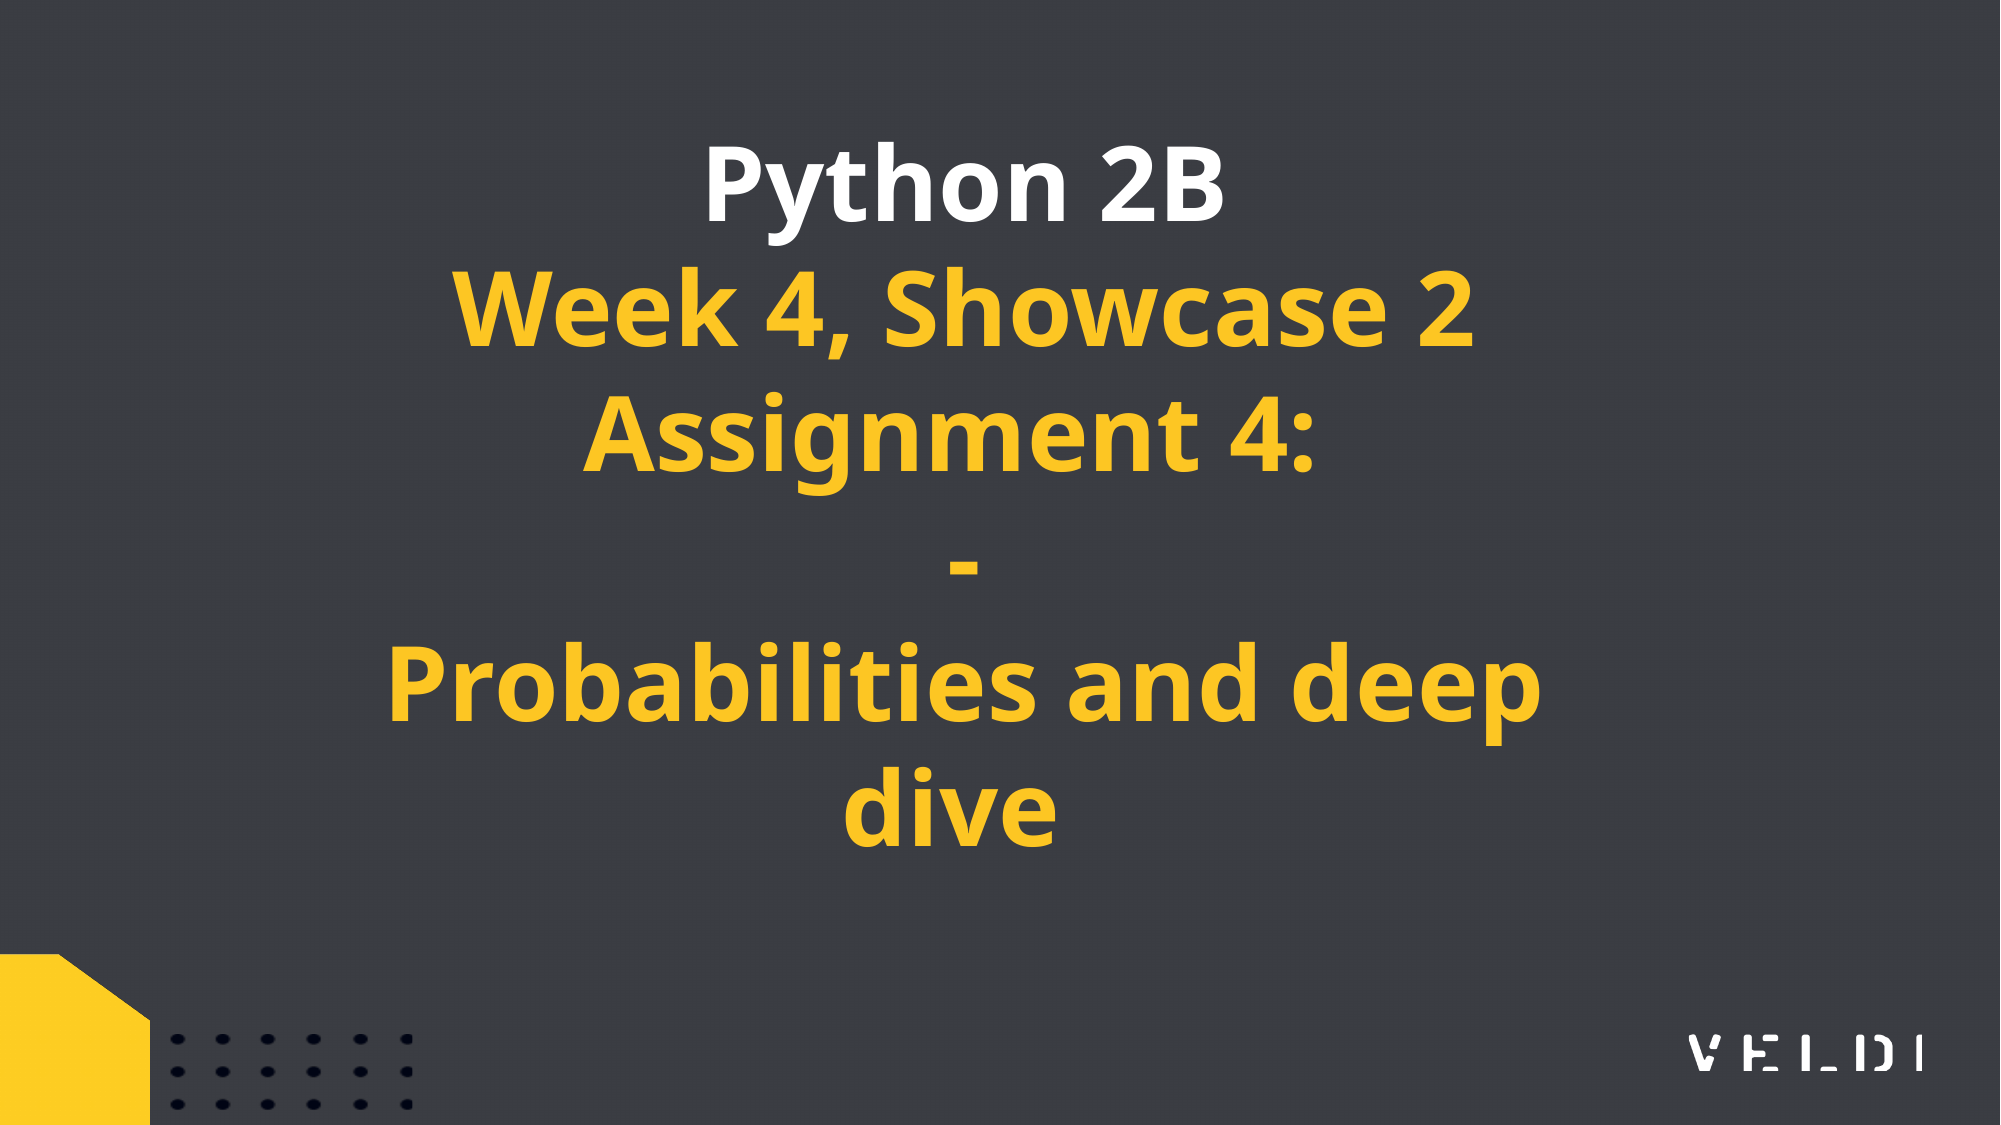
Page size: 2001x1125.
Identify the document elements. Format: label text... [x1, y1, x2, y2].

text_box Python 2B Week 4, Showcase 2 Assignment 4: - Probabilities and deep dive [291, 349, 1638, 636]
